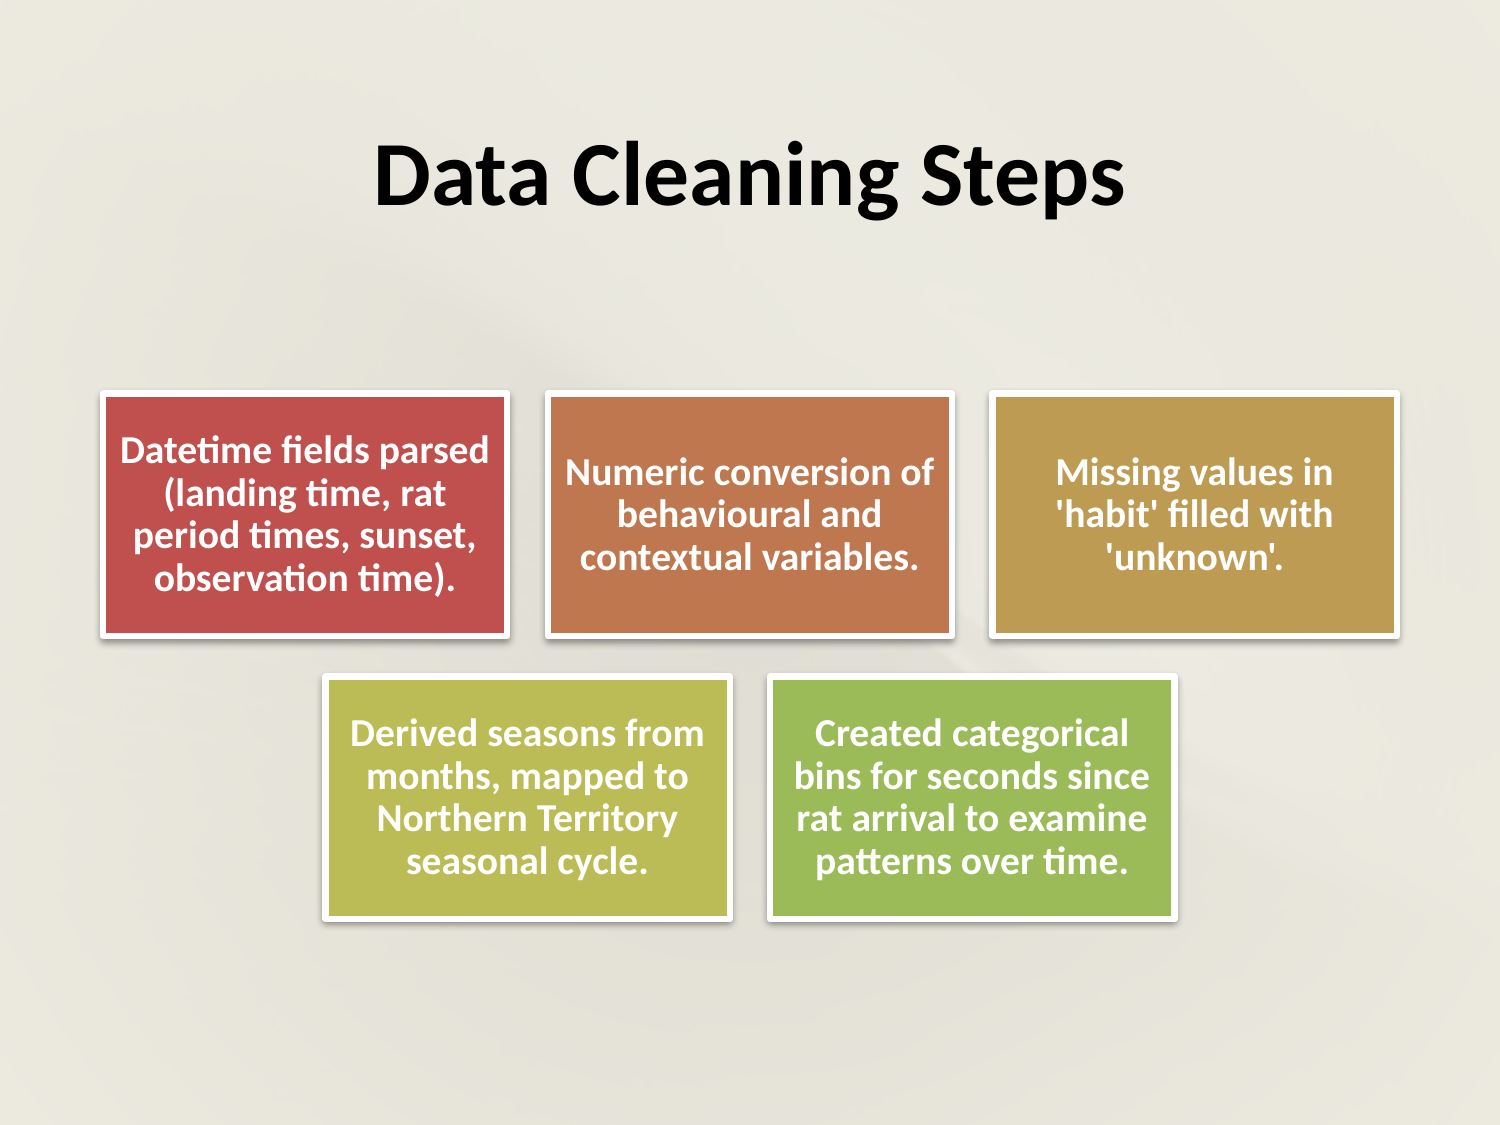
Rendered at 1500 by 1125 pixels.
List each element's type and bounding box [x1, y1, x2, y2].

picture [0, 0, 1500, 1125]
list [102, 299, 1398, 1014]
